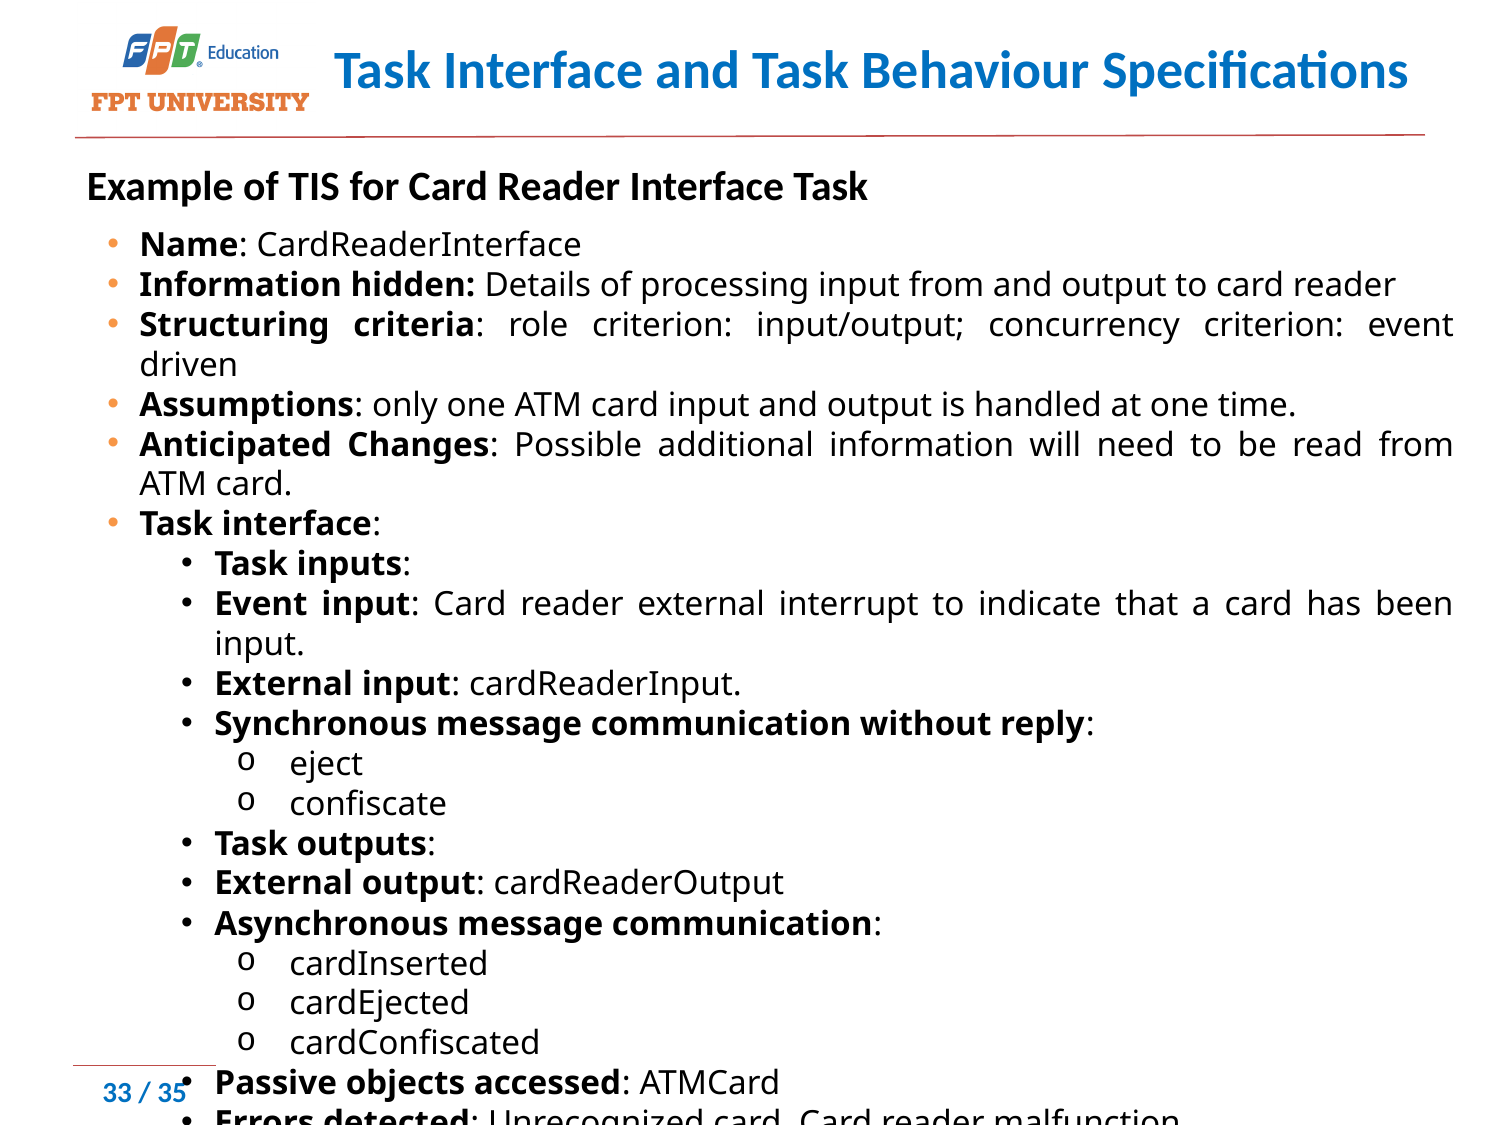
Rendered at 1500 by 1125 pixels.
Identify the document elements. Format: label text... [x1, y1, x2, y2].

text_box Example of TIS for Card Reader Interface Task [72, 151, 1400, 217]
title Task Interface and Task Behaviour Specifications [315, 0, 1425, 135]
picture [77, 2, 315, 133]
text_box Name: CardReaderInterface Information hidden: Details of processing input from and output to card reader Structuring criteria: role criterion: input/output; concurrency criterion: event driven Assumptions: only one ATM card input and output is handled at one time. Anticipated Changes: Possible additional information will need to be read from ATM card. Task interface: Task inputs: Event input: Card reader external interrupt to indicate that a card has been input. External input: cardReaderInput. Synchronous message communication without reply: eject confiscate Task outputs: External output: cardReaderOutput Asynchronous message communication: cardInserted cardEjected cardConfiscated Passive objects accessed: ATMCard Errors detected: Unrecognized card, Card reader malfunction. [77, 208, 1471, 1035]
